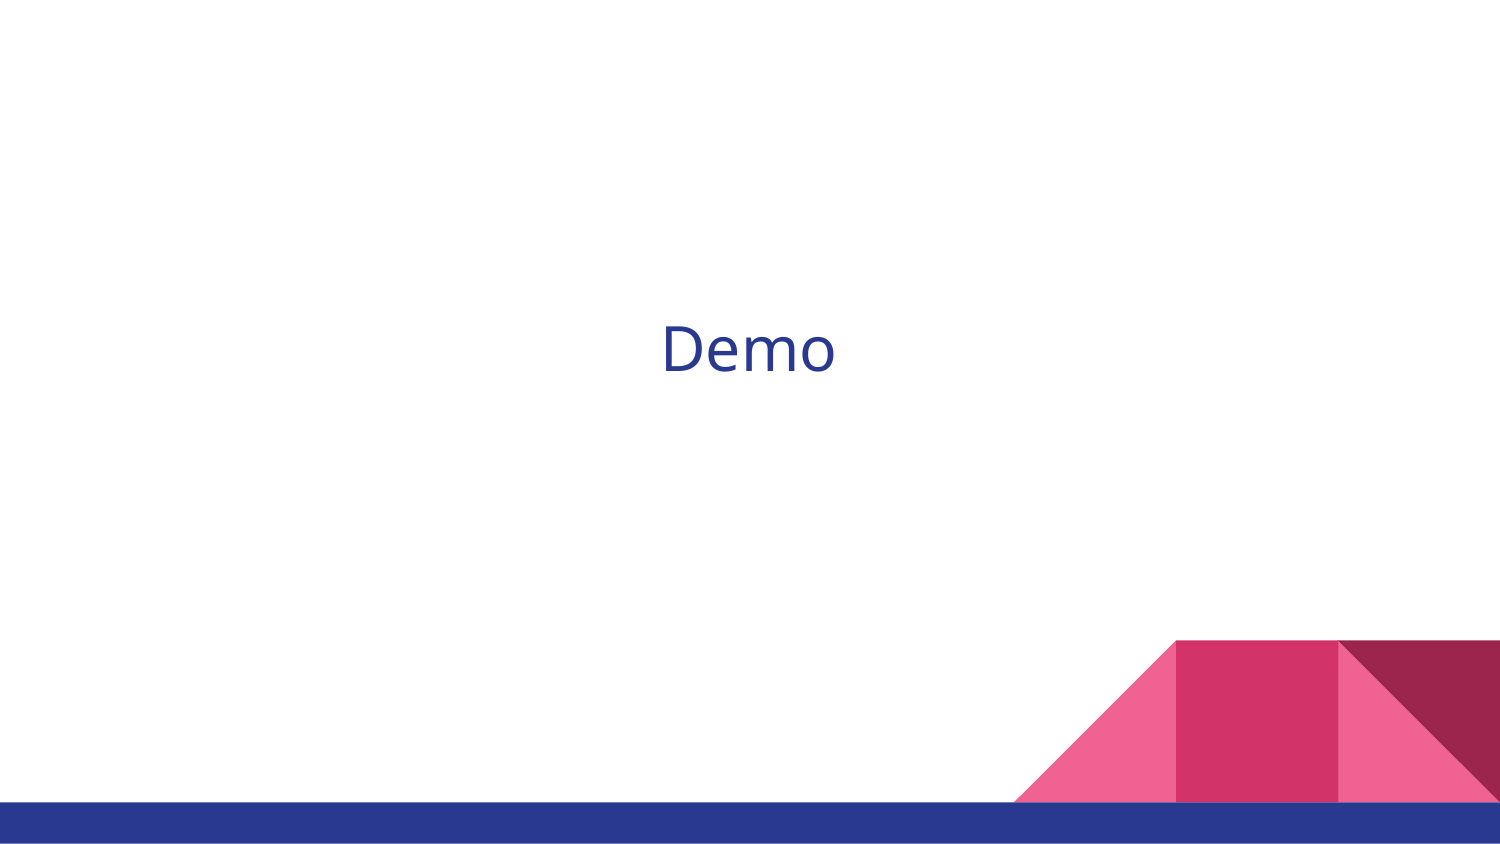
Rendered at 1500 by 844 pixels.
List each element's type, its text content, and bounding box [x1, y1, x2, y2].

title Demo [645, 294, 870, 394]
